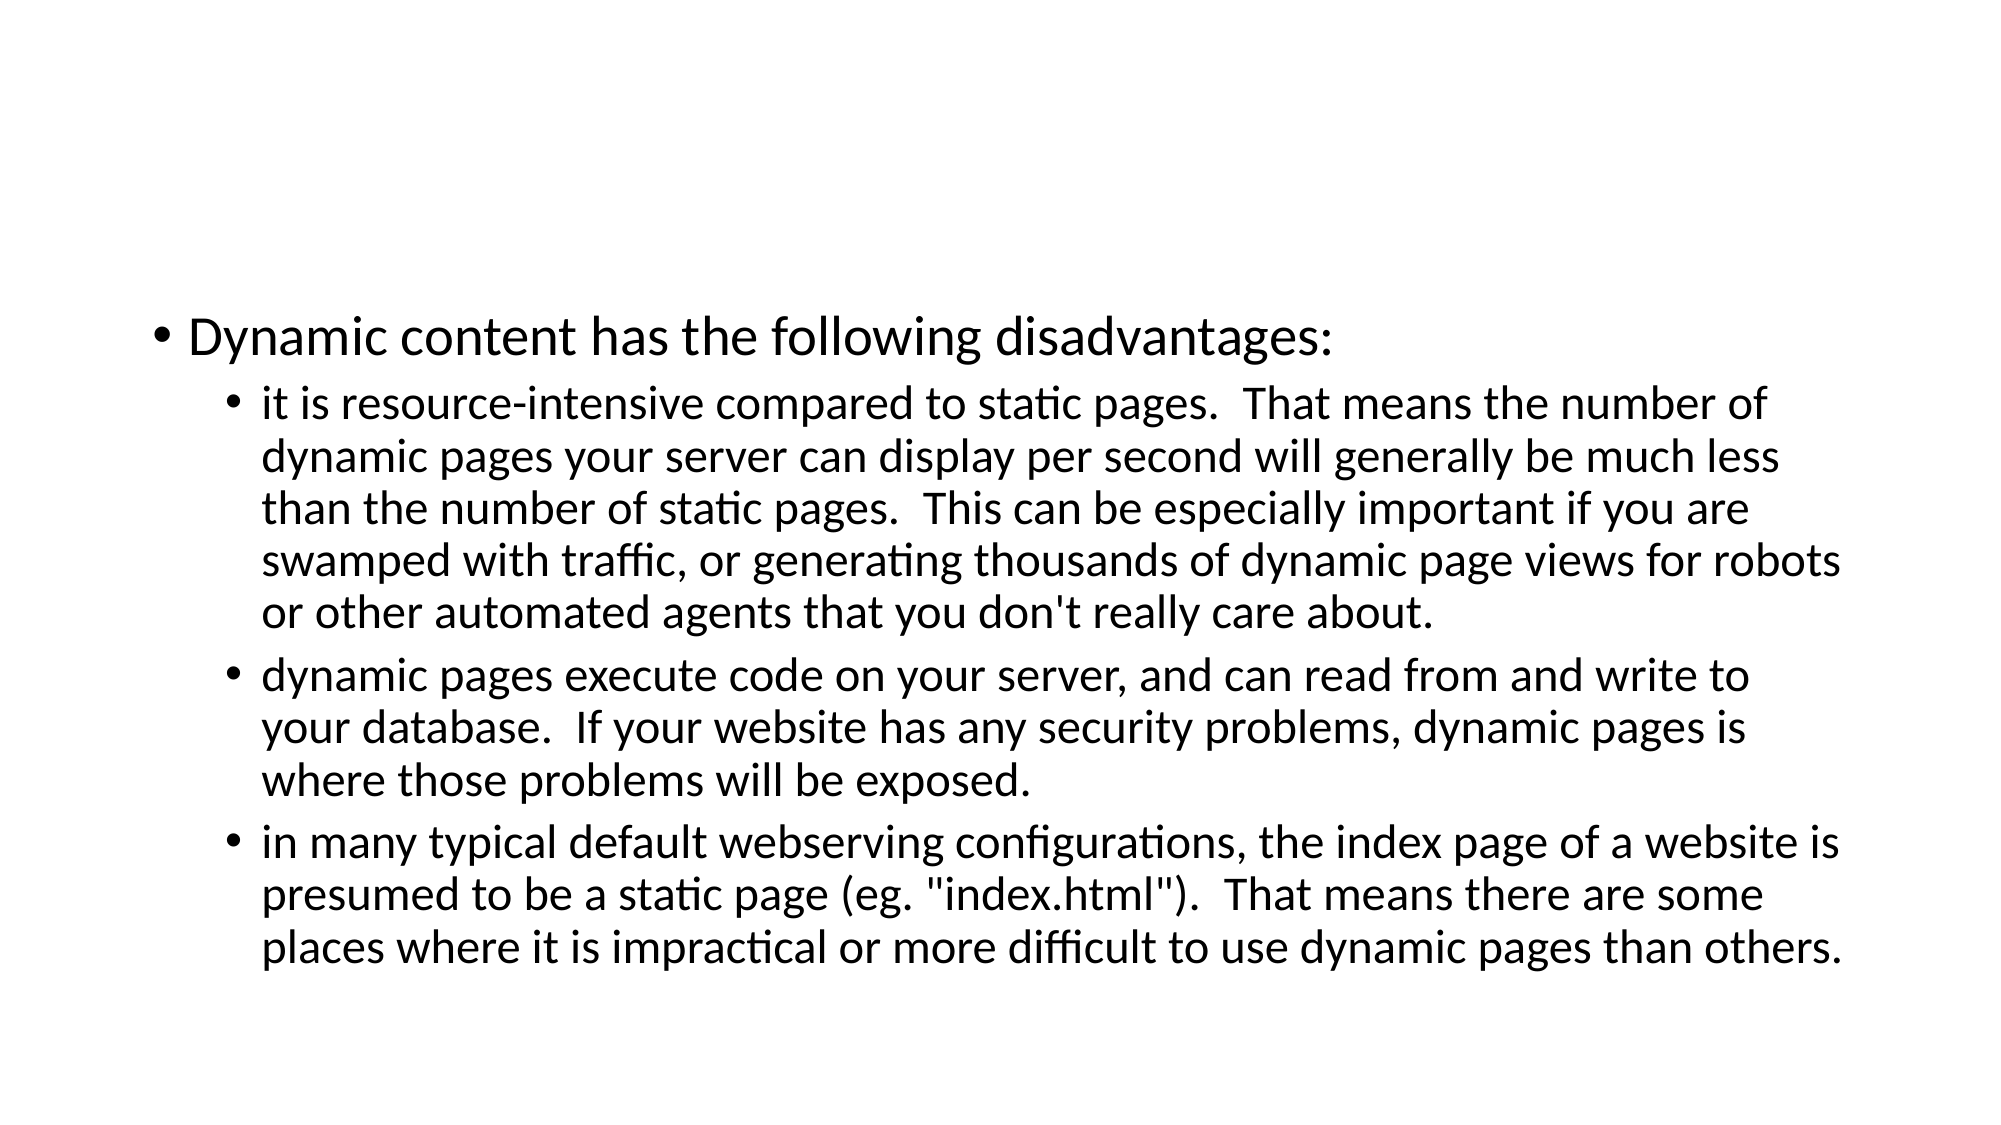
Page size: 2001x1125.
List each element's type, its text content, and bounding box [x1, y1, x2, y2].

list Dynamic content has the following disadvantages: it is resource-intensive compared to static pages. That means the number of dynamic pages your server can display per second will generally be much less than the number of static pages. This can be especially important if you are swamped with traffic, or generating thousands of dynamic page views for robots or other automated agents that you don't really care about. dynamic pages execute code on your server, and can read from and write to your database. If your website has any security problems, dynamic pages is where those problems will be exposed. in many typical default webserving configurations, the index page of a website is presumed to be a static page (eg. "index.html"). That means there are some places where it is impractical or more difficult to use dynamic pages than others. [137, 299, 1863, 1014]
